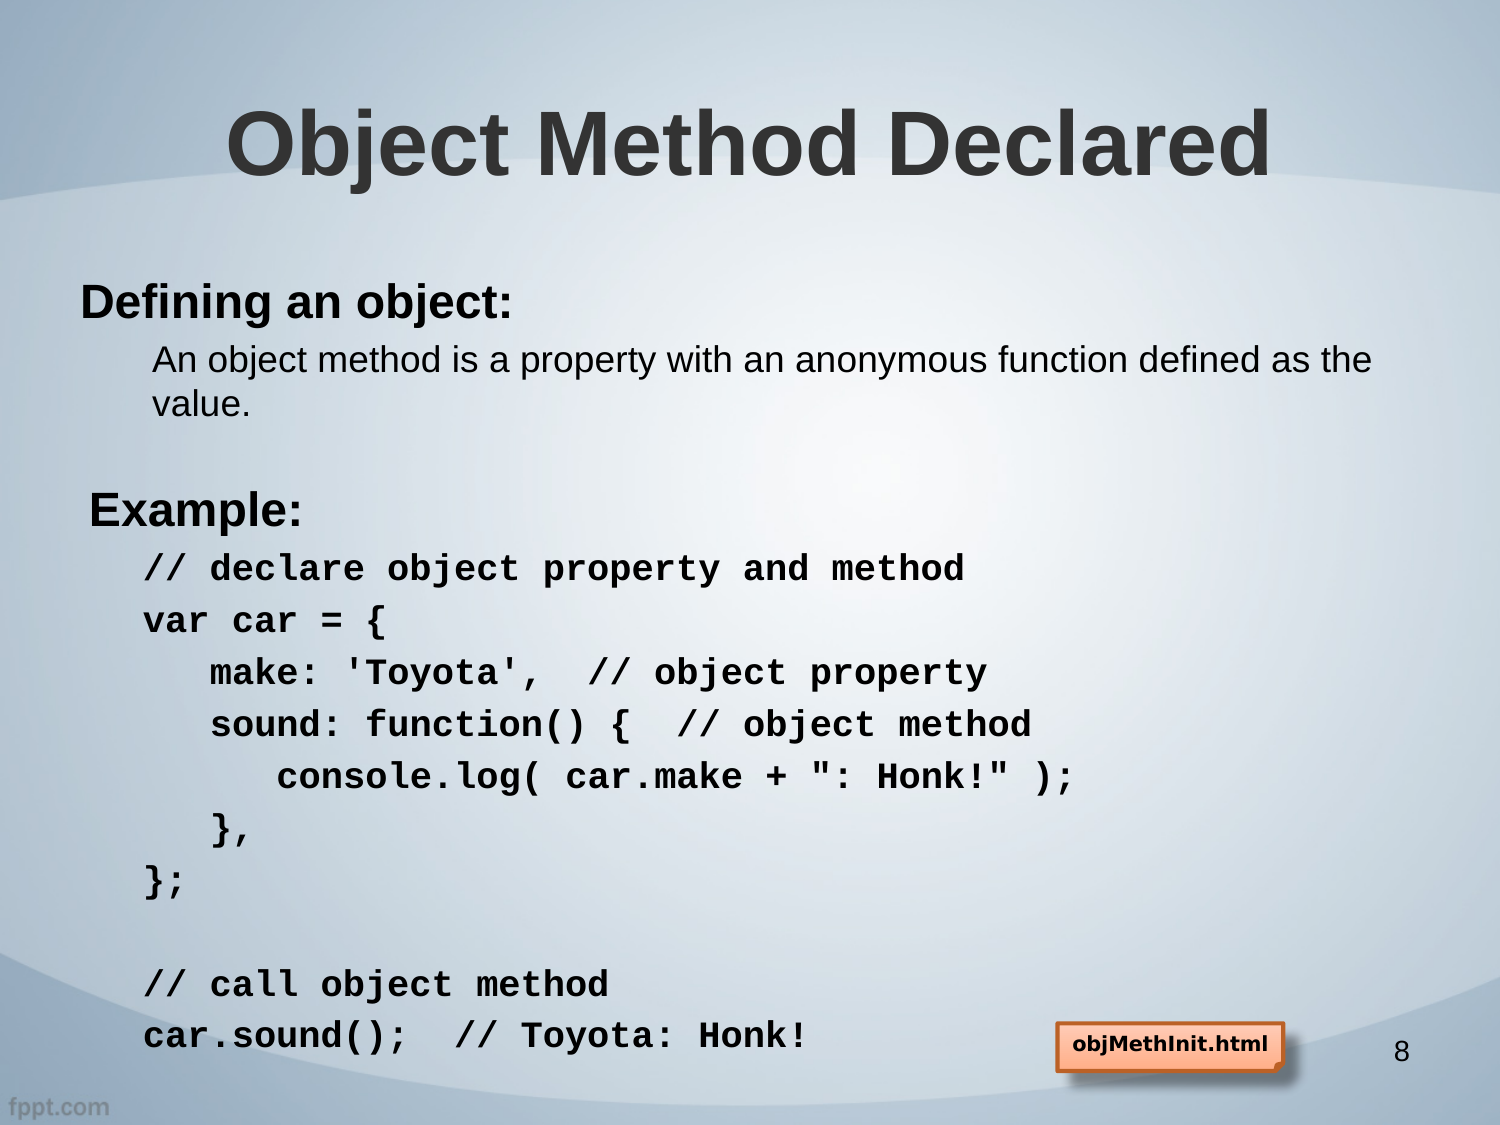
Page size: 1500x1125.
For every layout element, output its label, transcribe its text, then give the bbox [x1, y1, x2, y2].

slide_number 8 [1074, 1024, 1425, 1103]
title Object Method Declared [75, 45, 1425, 233]
text_box objMethInit.html [1057, 1023, 1284, 1072]
list Defining an object: An object method is a property with an anonymous function defined as the value. Example: // declare object property and method var car = { make: 'Toyota', // object property sound: function() { // object method console.log( car.make + ": Honk!" ); }, }; // call object method car.sound(); // Toyota: Honk! [64, 262, 1447, 1071]
picture [0, 0, 1500, 1125]
